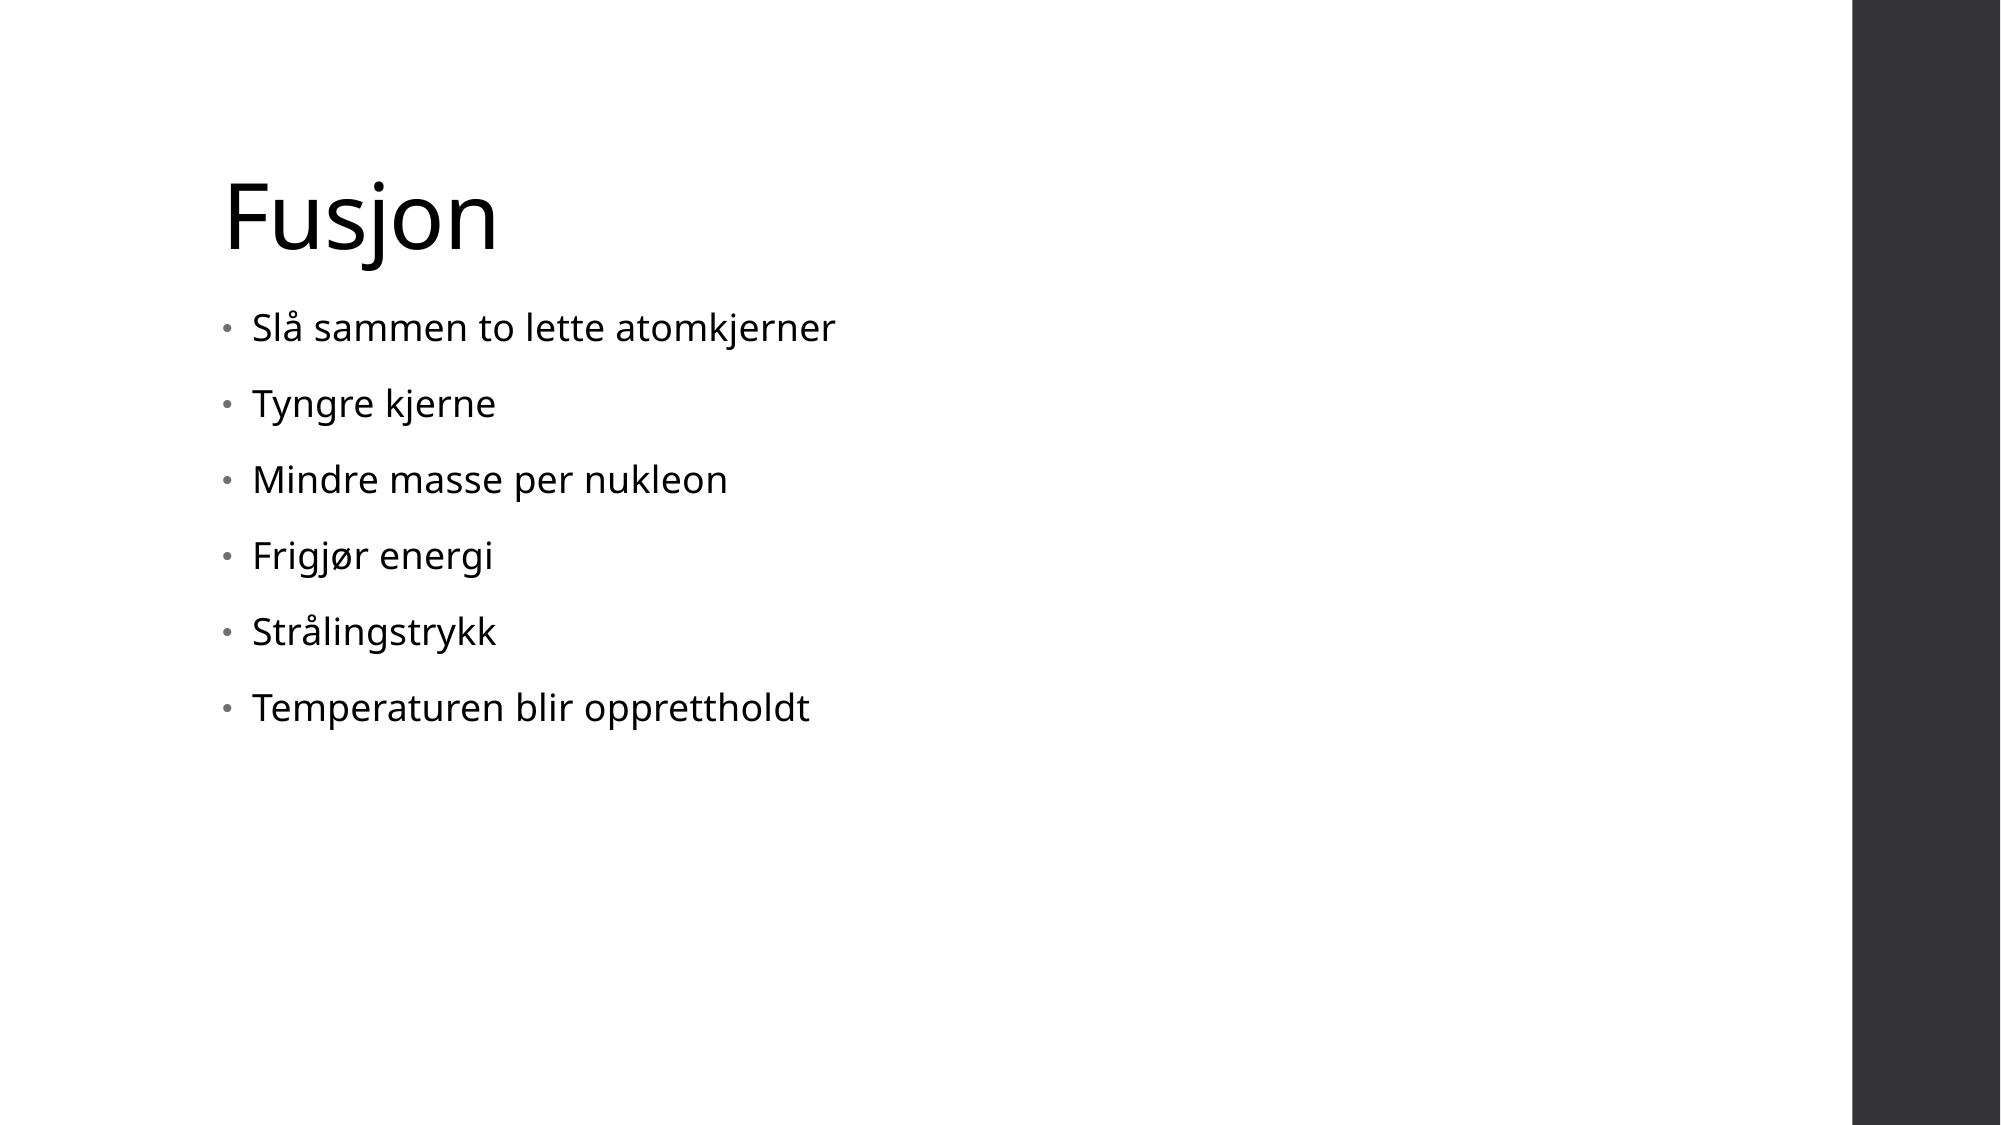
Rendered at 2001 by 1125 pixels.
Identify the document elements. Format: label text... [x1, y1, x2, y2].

title Fusjon [206, 60, 1797, 278]
list Slå sammen to lette atomkjerner Tyngre kjerne Mindre masse per nukleon Frigjør energi Strålingstrykk Temperaturen blir opprettholdt [206, 299, 1617, 1014]
